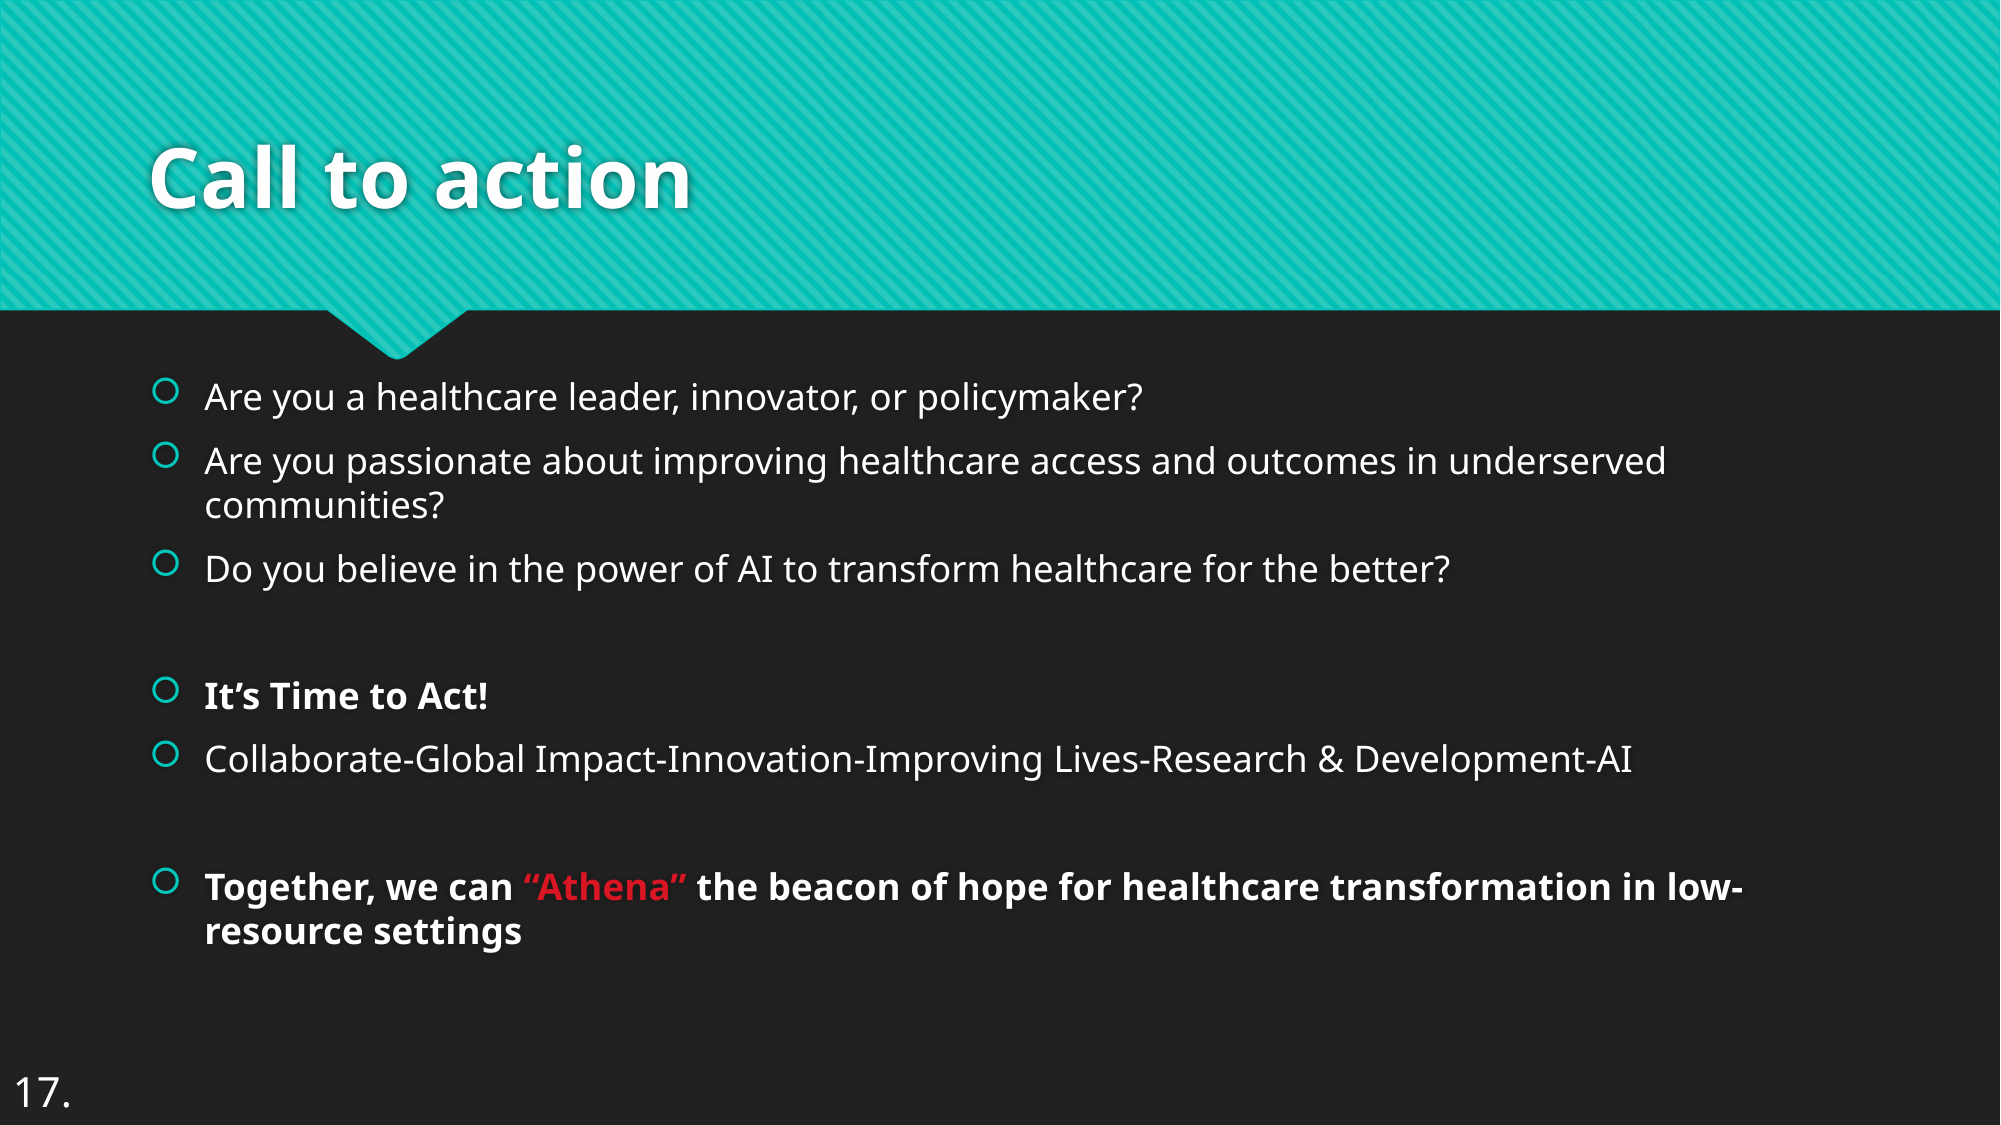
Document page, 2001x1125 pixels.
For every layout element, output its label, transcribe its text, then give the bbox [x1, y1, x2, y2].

list Are you a healthcare leader, innovator, or policymaker? Are you passionate about improving healthcare access and outcomes in underserved communities? Do you believe in the power of AI to transform healthcare for the better? It’s Time to Act! Collaborate-Global Impact-Innovation-Improving Lives-Research & Development-AI Together, we can “Athena” the beacon of hope for healthcare transformation in low-resource settings [134, 364, 1866, 962]
slide_number 17. [0, 1044, 88, 1125]
title Call to action [132, 73, 1868, 233]
